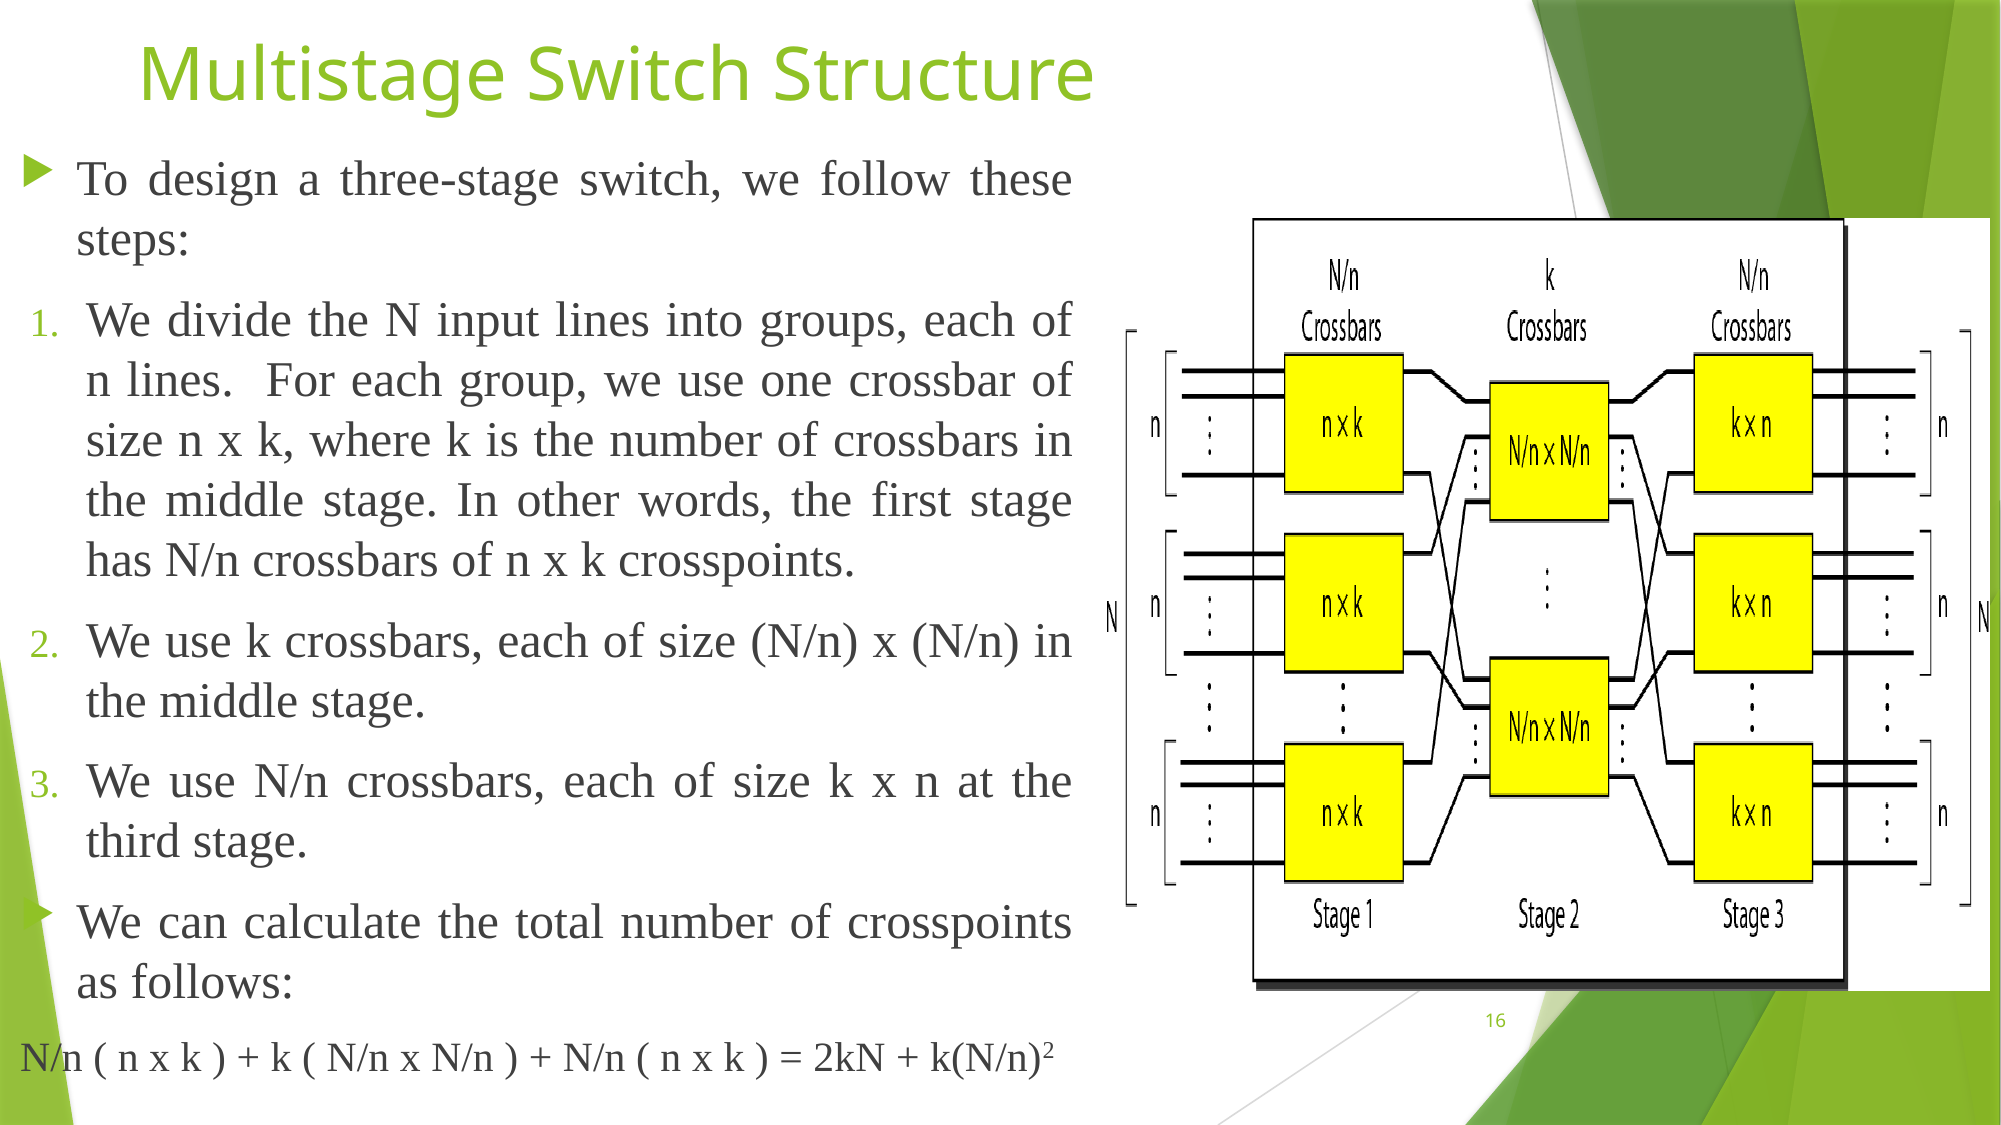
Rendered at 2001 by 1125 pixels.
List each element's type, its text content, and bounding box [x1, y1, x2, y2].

title Multistage Switch Structure [122, 18, 1533, 123]
picture [1105, 218, 1990, 991]
list To design a three-stage switch, we follow these steps: We divide the N input lines into groups, each of n lines. For each group, we use one crossbar of size n x k, where k is the number of crossbars in the middle stage. In other words, the first stage has N/n crossbars of n x k crosspoints. We use k crossbars, each of size (N/n) x (N/n) in the middle stage. We use N/n crossbars, each of size k x n at the third stage. We can calculate the total number of crosspoints as follows: N/n ( n x k ) + k ( N/n x N/n ) + N/n ( n x k ) = 2kN + k(N/n)2 [5, 137, 1089, 1006]
slide_number 16 [1409, 1000, 1522, 1051]
